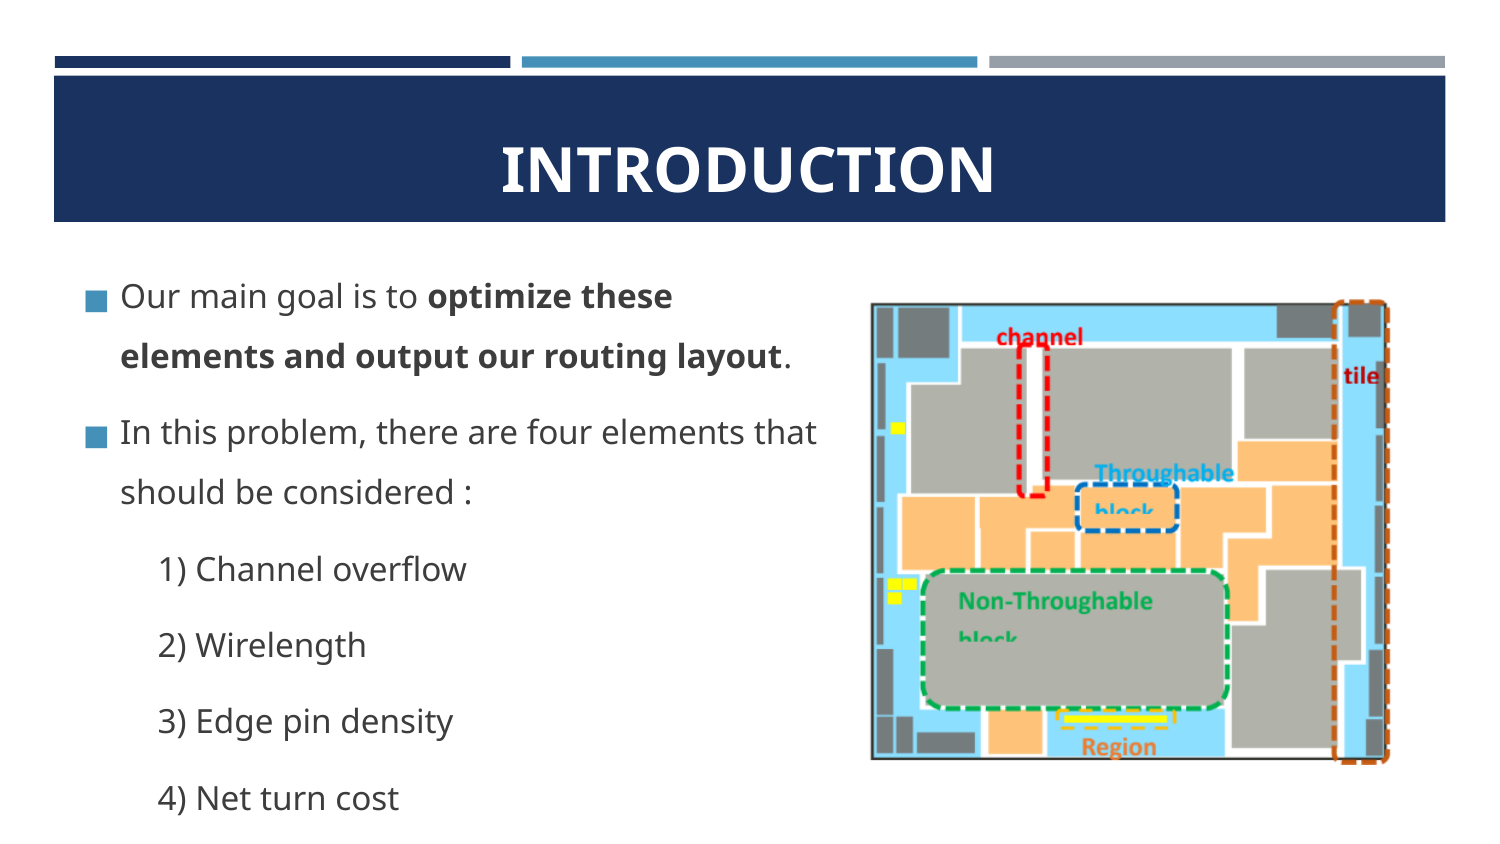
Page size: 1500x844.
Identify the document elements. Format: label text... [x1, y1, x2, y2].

picture [858, 286, 1395, 766]
title INTRODUCTION [71, 86, 1429, 212]
list Our main goal is to optimize these elements and output our routing layout. In this problem, there are four elements that should be considered : 1) Channel overflow 2) Wirelength 3) Edge pin density 4) Net turn cost [71, 249, 848, 823]
